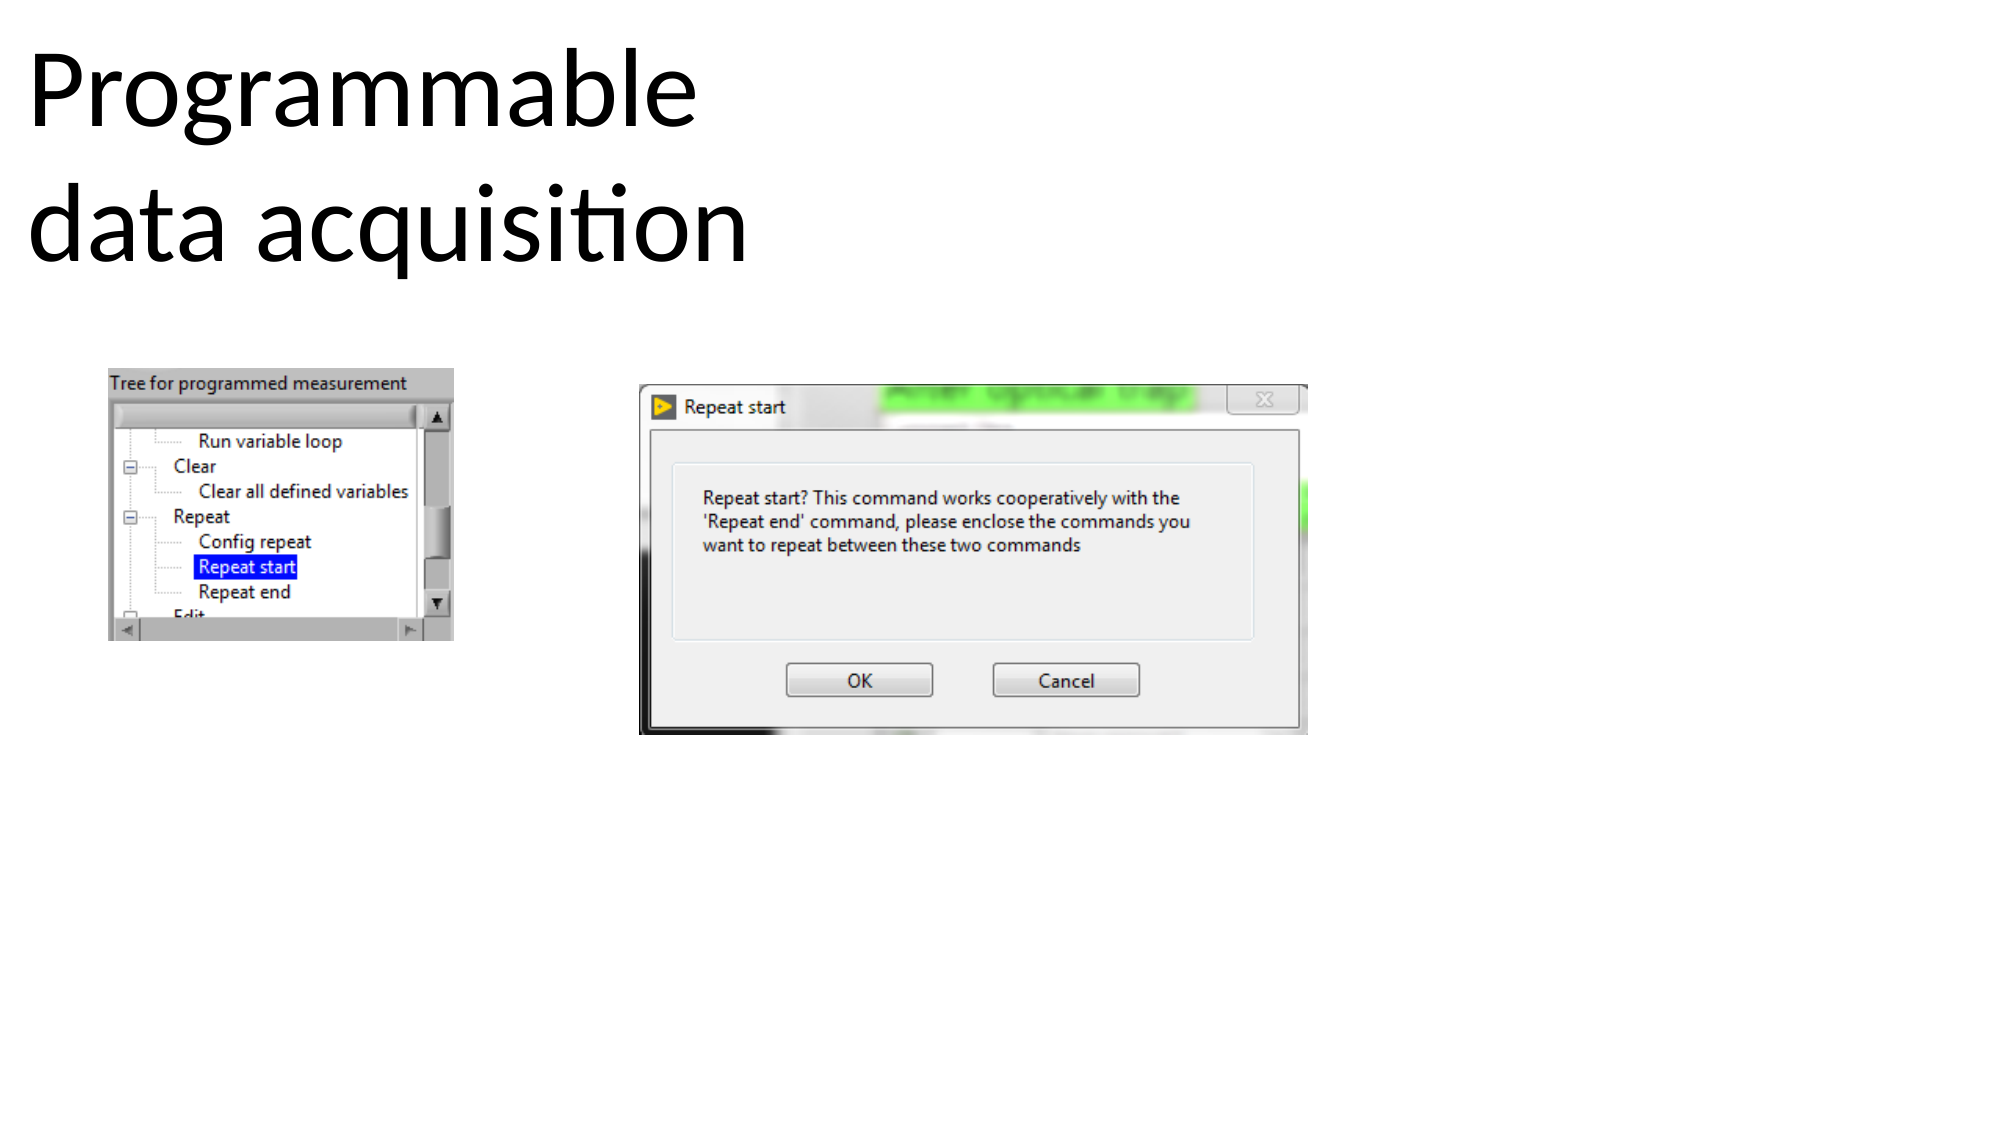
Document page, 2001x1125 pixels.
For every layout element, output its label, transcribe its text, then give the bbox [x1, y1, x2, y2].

picture [108, 368, 454, 641]
picture [639, 384, 1308, 735]
text_box Programmable data acquisition [12, 7, 1976, 292]
